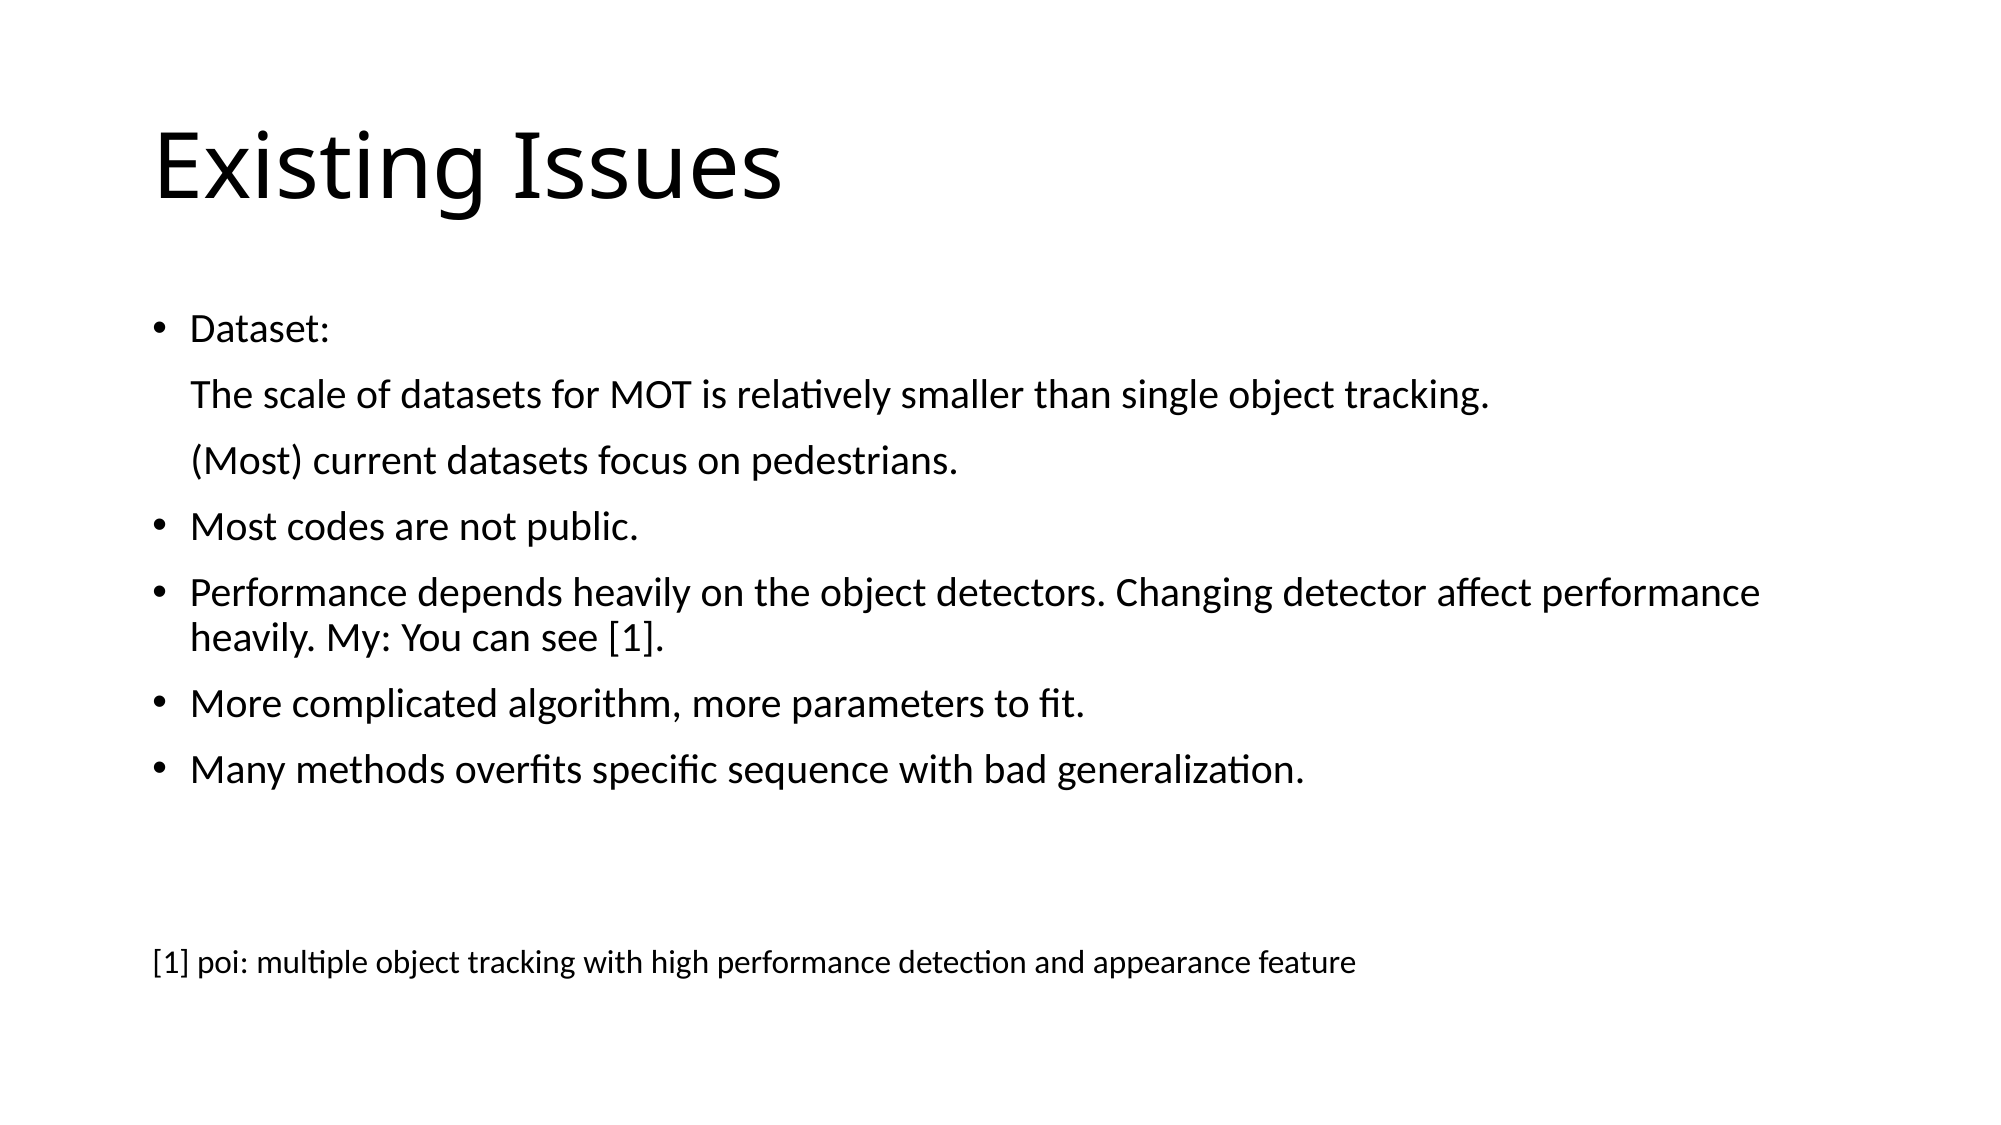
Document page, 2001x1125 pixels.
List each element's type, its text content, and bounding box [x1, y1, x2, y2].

list Dataset: The scale of datasets for MOT is relatively smaller than single object tracking. (Most) current datasets focus on pedestrians. Most codes are not public. Performance depends heavily on the object detectors. Changing detector affect performance heavily. My: You can see [1]. More complicated algorithm, more parameters to fit. Many methods overfits specific sequence with bad generalization. [1] poi: multiple object tracking with high performance detection and appearance feature [137, 299, 1863, 1014]
title Existing Issues [137, 59, 1863, 278]
